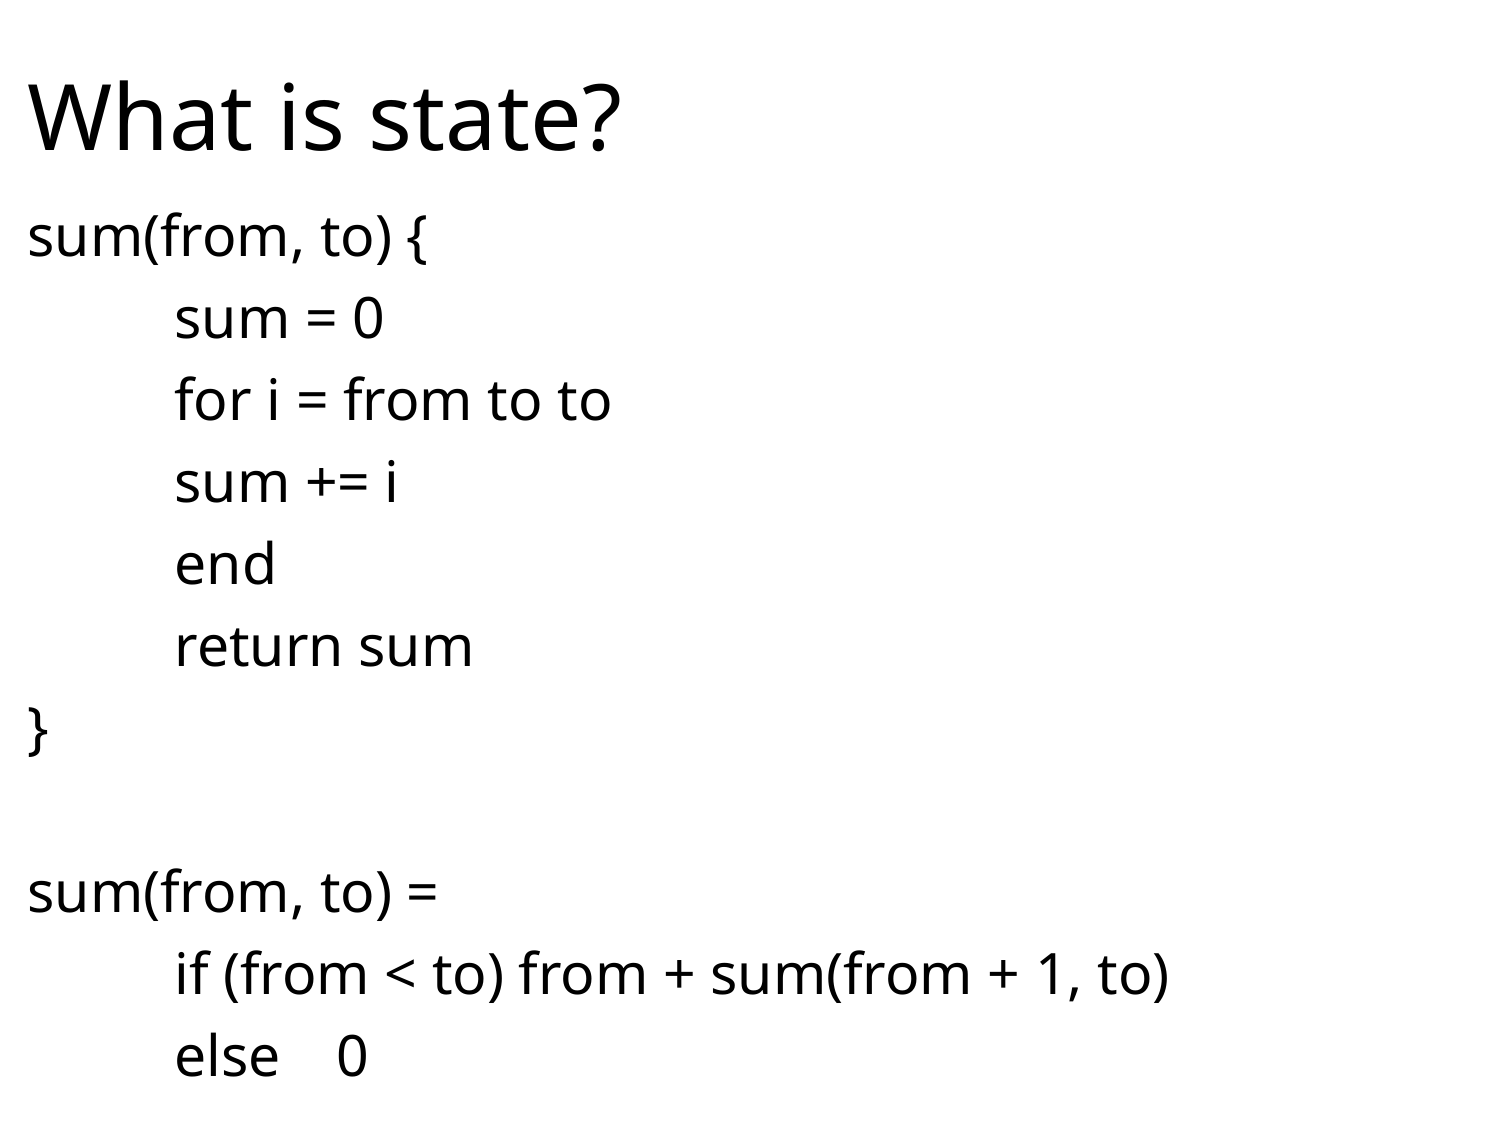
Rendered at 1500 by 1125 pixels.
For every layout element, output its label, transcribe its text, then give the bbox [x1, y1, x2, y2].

title What is state? [12, 12, 1488, 200]
list sum(from, to) { sum = 0 for i = from to to sum += i end return sum } sum(from, to) = if (from < to) from + sum(from + 1, to) else 0 [12, 200, 1488, 1100]
